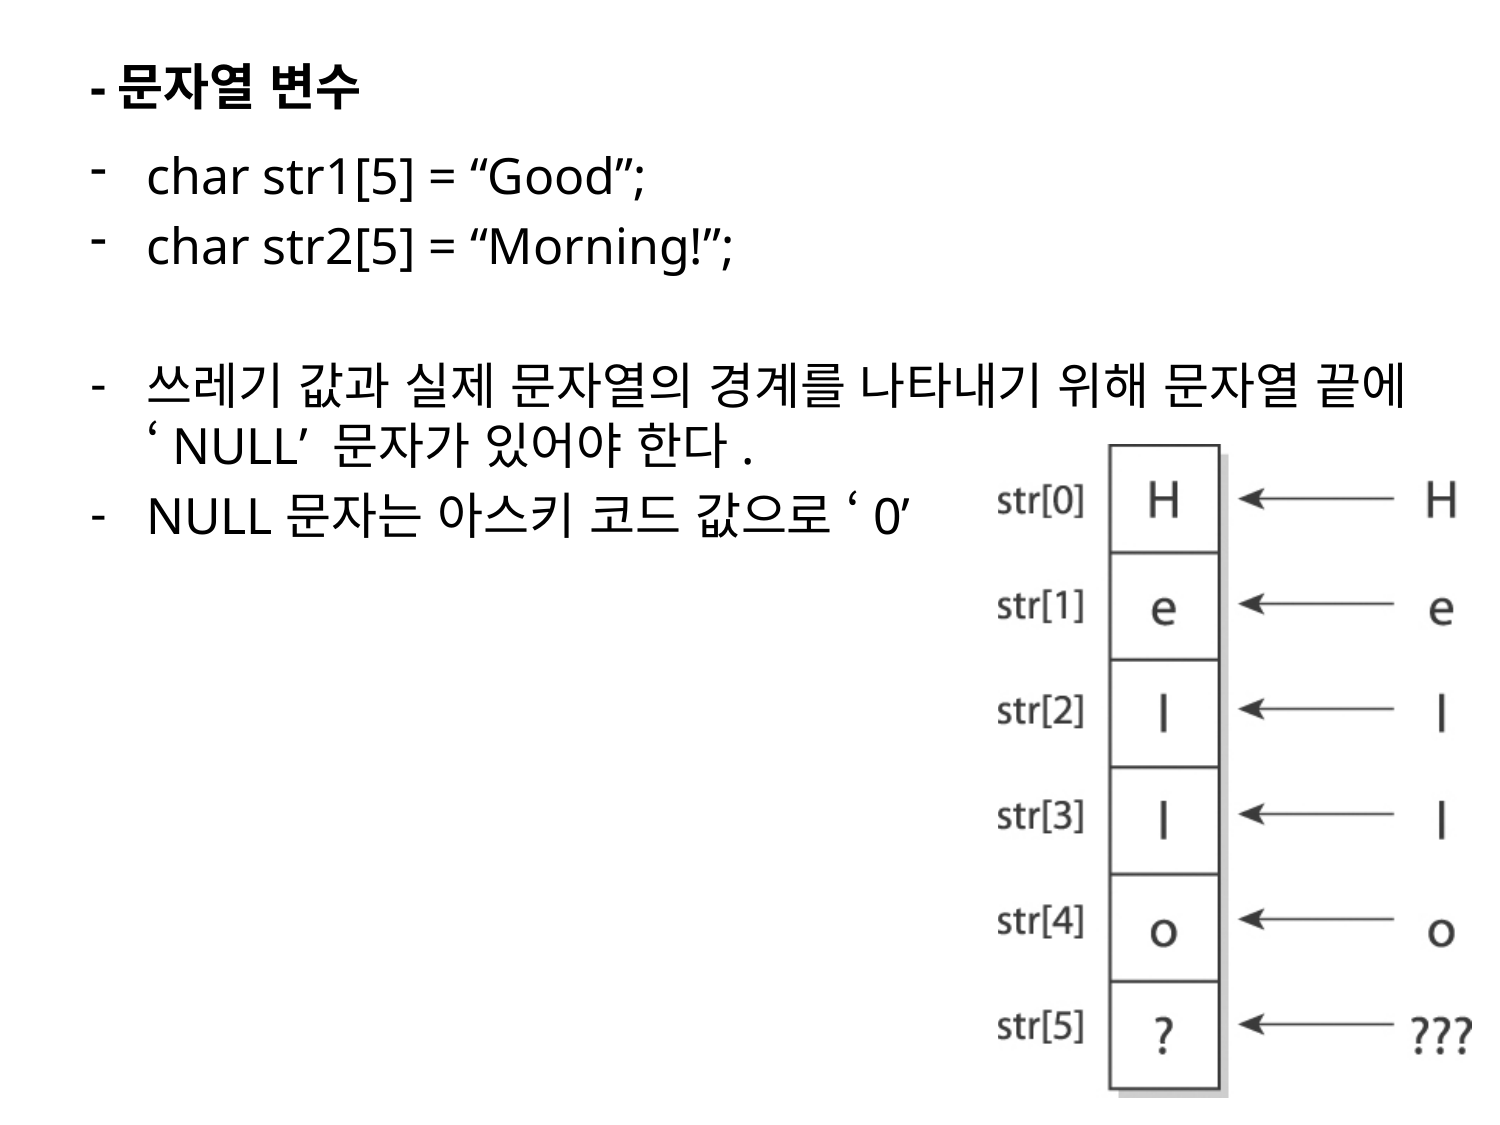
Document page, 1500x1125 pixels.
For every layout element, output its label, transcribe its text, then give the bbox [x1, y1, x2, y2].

title -문자열 변수 [75, 45, 1425, 126]
picture [997, 444, 1472, 1099]
list char str1[5] = “Good”; char str2[5] = “Morning!”; 쓰레기 값과 실제 문자열의 경계를 나타내기 위해 문자열 끝에 ‘NULL’ 문자가 있어야 한다. NULL문자는 아스키 코드 값으로 ‘0’ [75, 137, 1425, 575]
